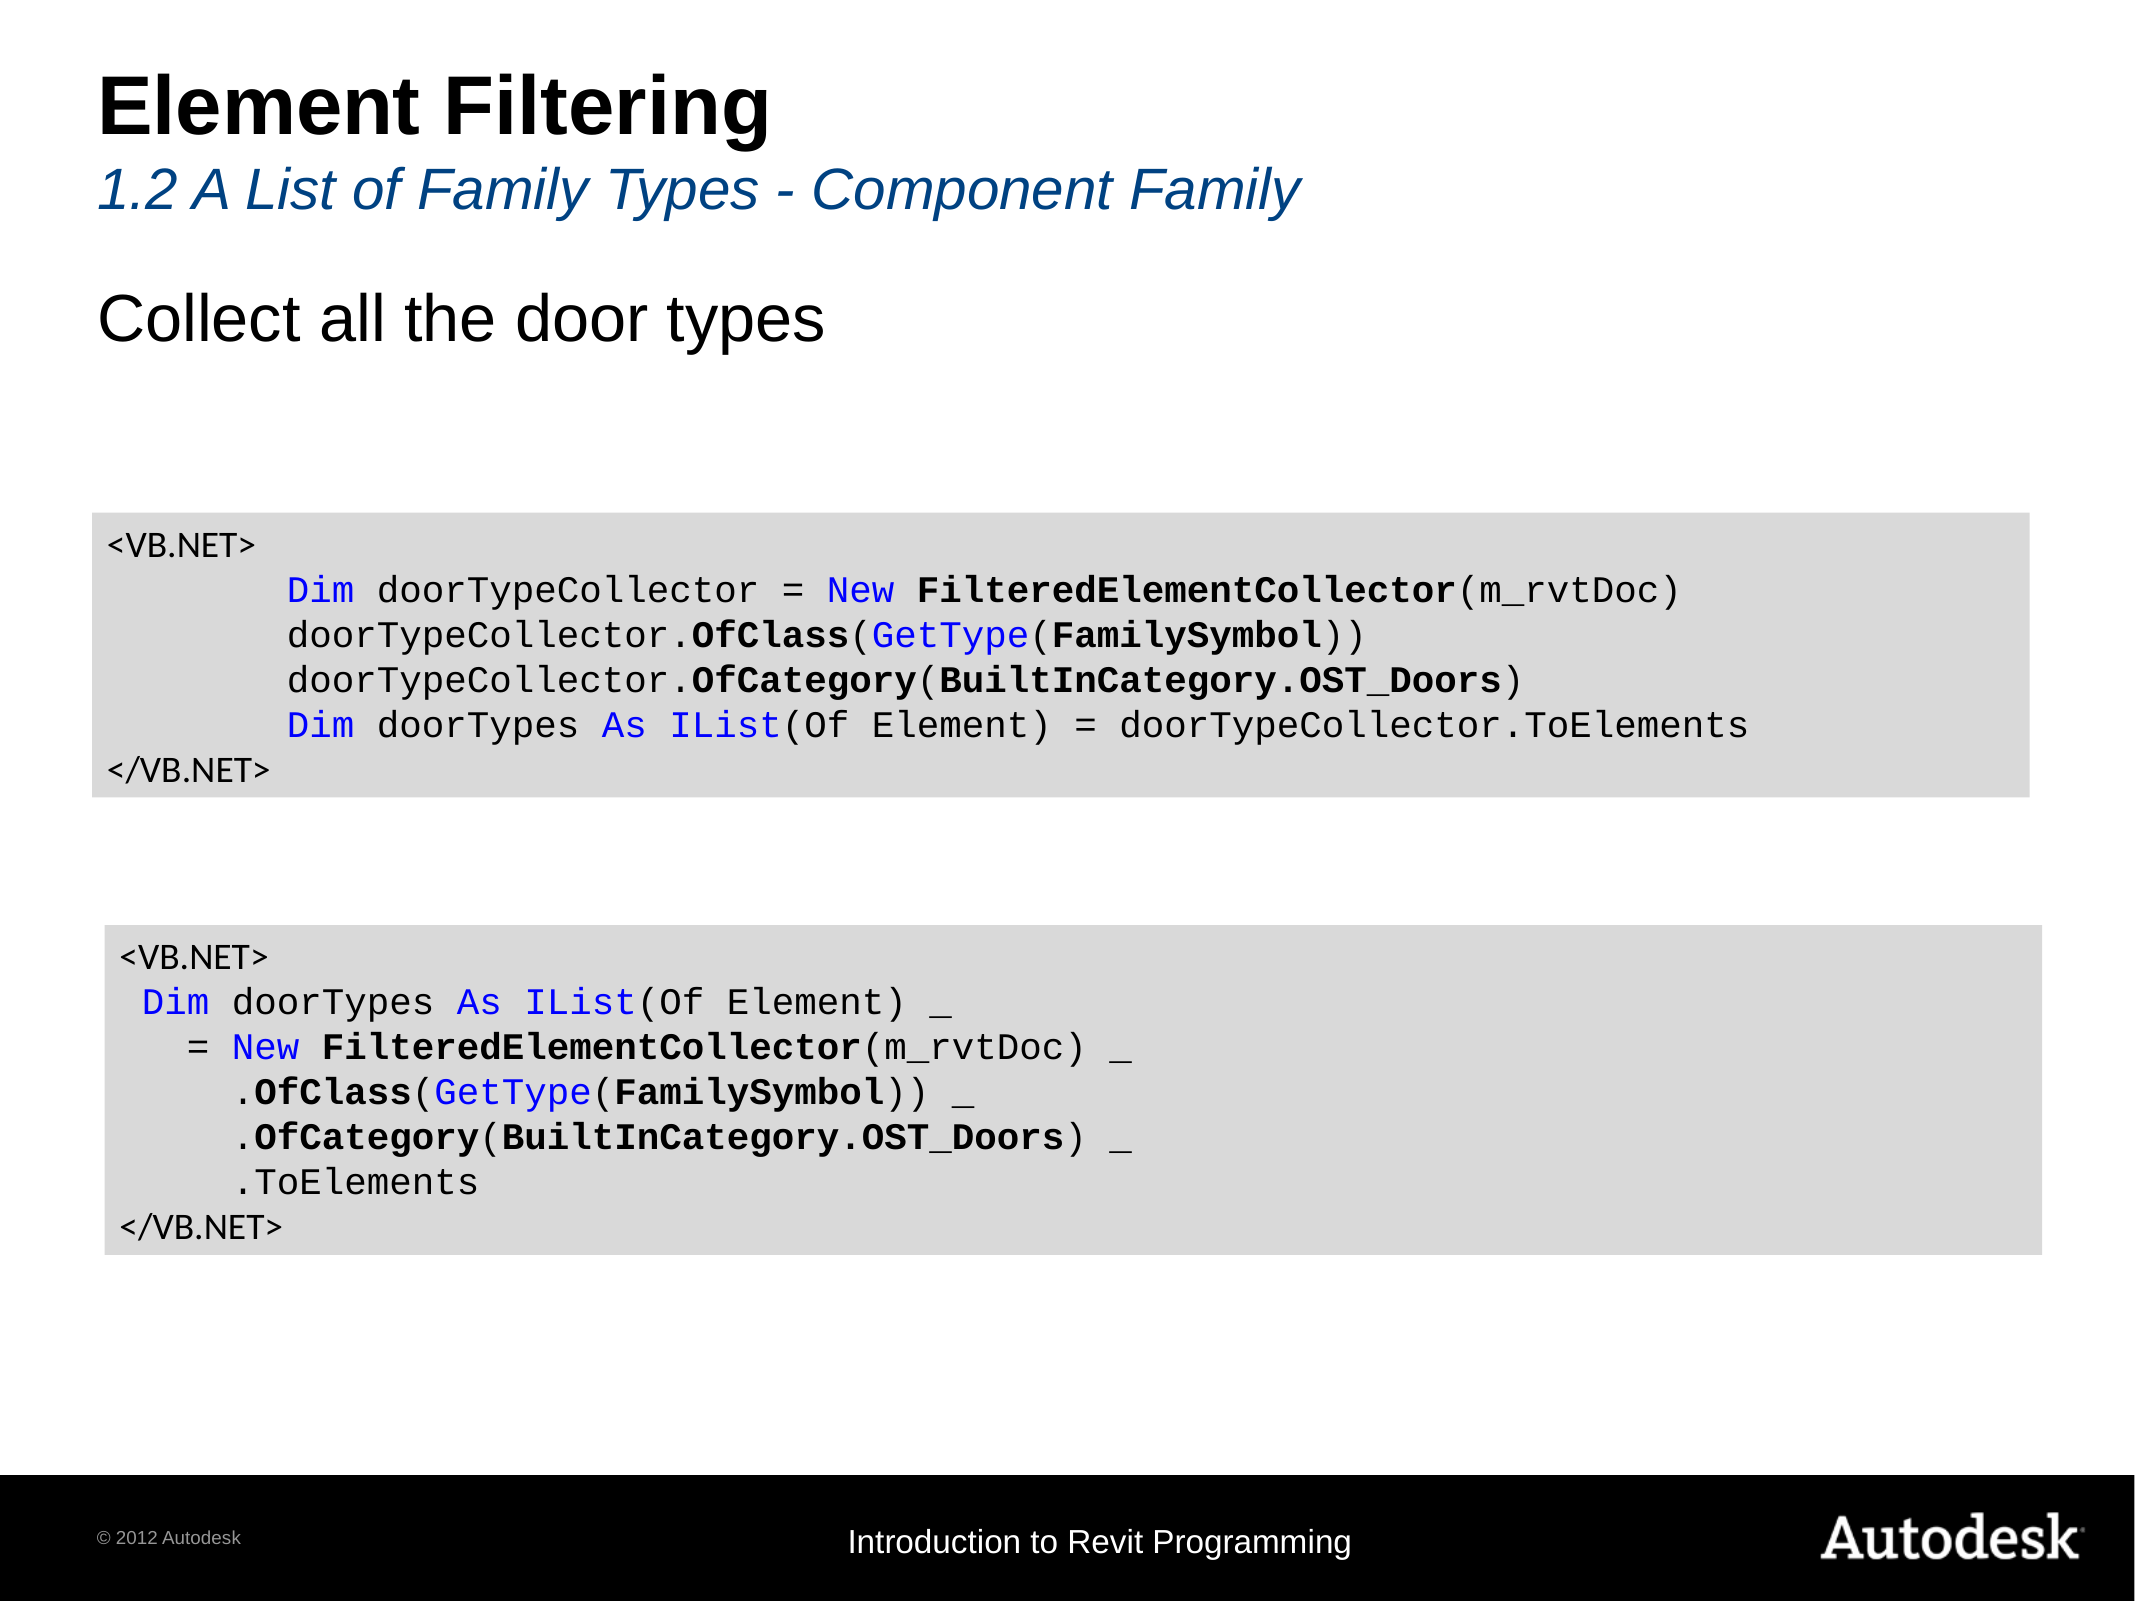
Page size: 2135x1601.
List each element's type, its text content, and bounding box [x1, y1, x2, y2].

list Collect all the door types [96, 274, 2028, 512]
picture [0, 1475, 2135, 1601]
text_box <VB.NET> Dim doorTypes As IList(Of Element) _ = New FilteredElementCollector(m_rvtDoc) _ .OfClass(GetType(FamilySymbol)) _ .OfCategory(BuiltInCategory.OST_Doors) _ .ToElements </VB.NET> [104, 925, 2043, 1255]
list Collect all the door types [96, 798, 2028, 1452]
text_box <VB.NET> Dim doorTypeCollector = New FilteredElementCollector(m_rvtDoc) doorTypeCollector.OfClass(GetType(FamilySymbol)) doorTypeCollector.OfCategory(BuiltInCategory.OST_Doors) Dim doorTypes As IList(Of Element) = doorTypeCollector.ToElements </VB.NET> [92, 512, 2030, 798]
title Element Filtering 1.2 A List of Family Types - Component Family [96, 59, 2028, 214]
